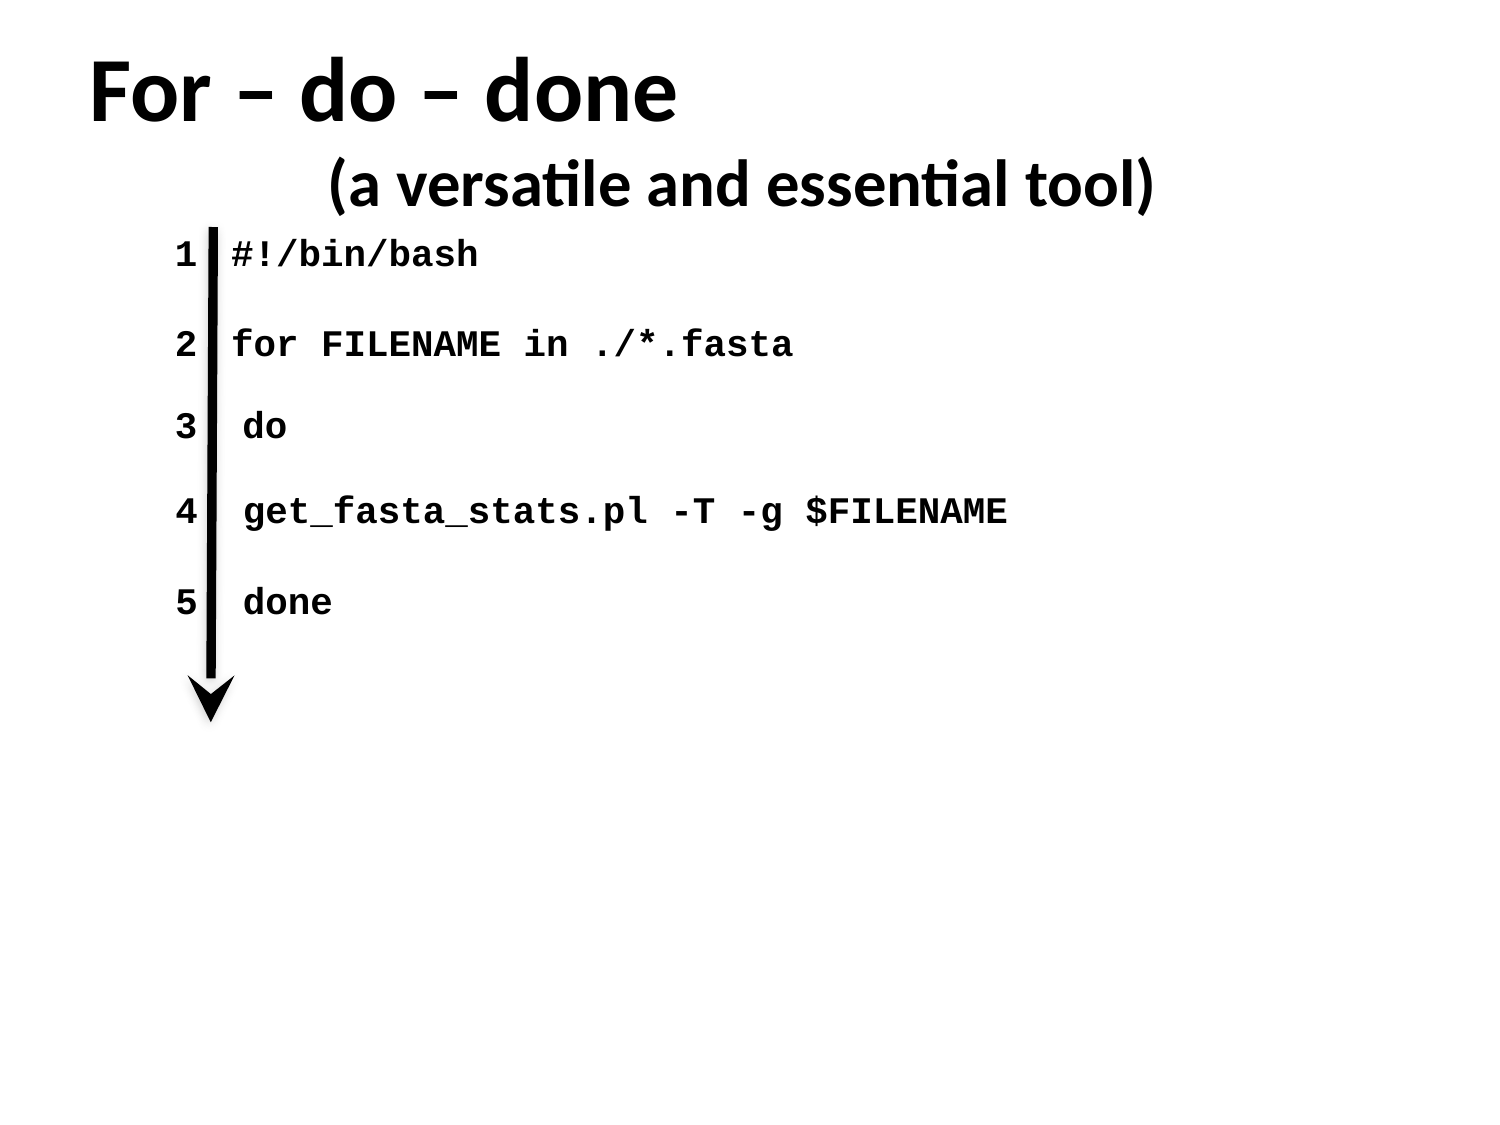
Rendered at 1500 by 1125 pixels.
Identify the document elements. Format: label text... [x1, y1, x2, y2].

text_box [200, 631, 222, 723]
text_box 4 get_fasta_stats.pl -T -g $FILENAME [160, 478, 1032, 540]
text_box For – do – done (a versatile and essential tool) [75, 30, 1425, 219]
text_box #!/bin/bash for FILENAME in ./*.fasta [160, 221, 809, 373]
text_box 3 do [160, 393, 305, 455]
text_box 5 done [160, 570, 350, 631]
